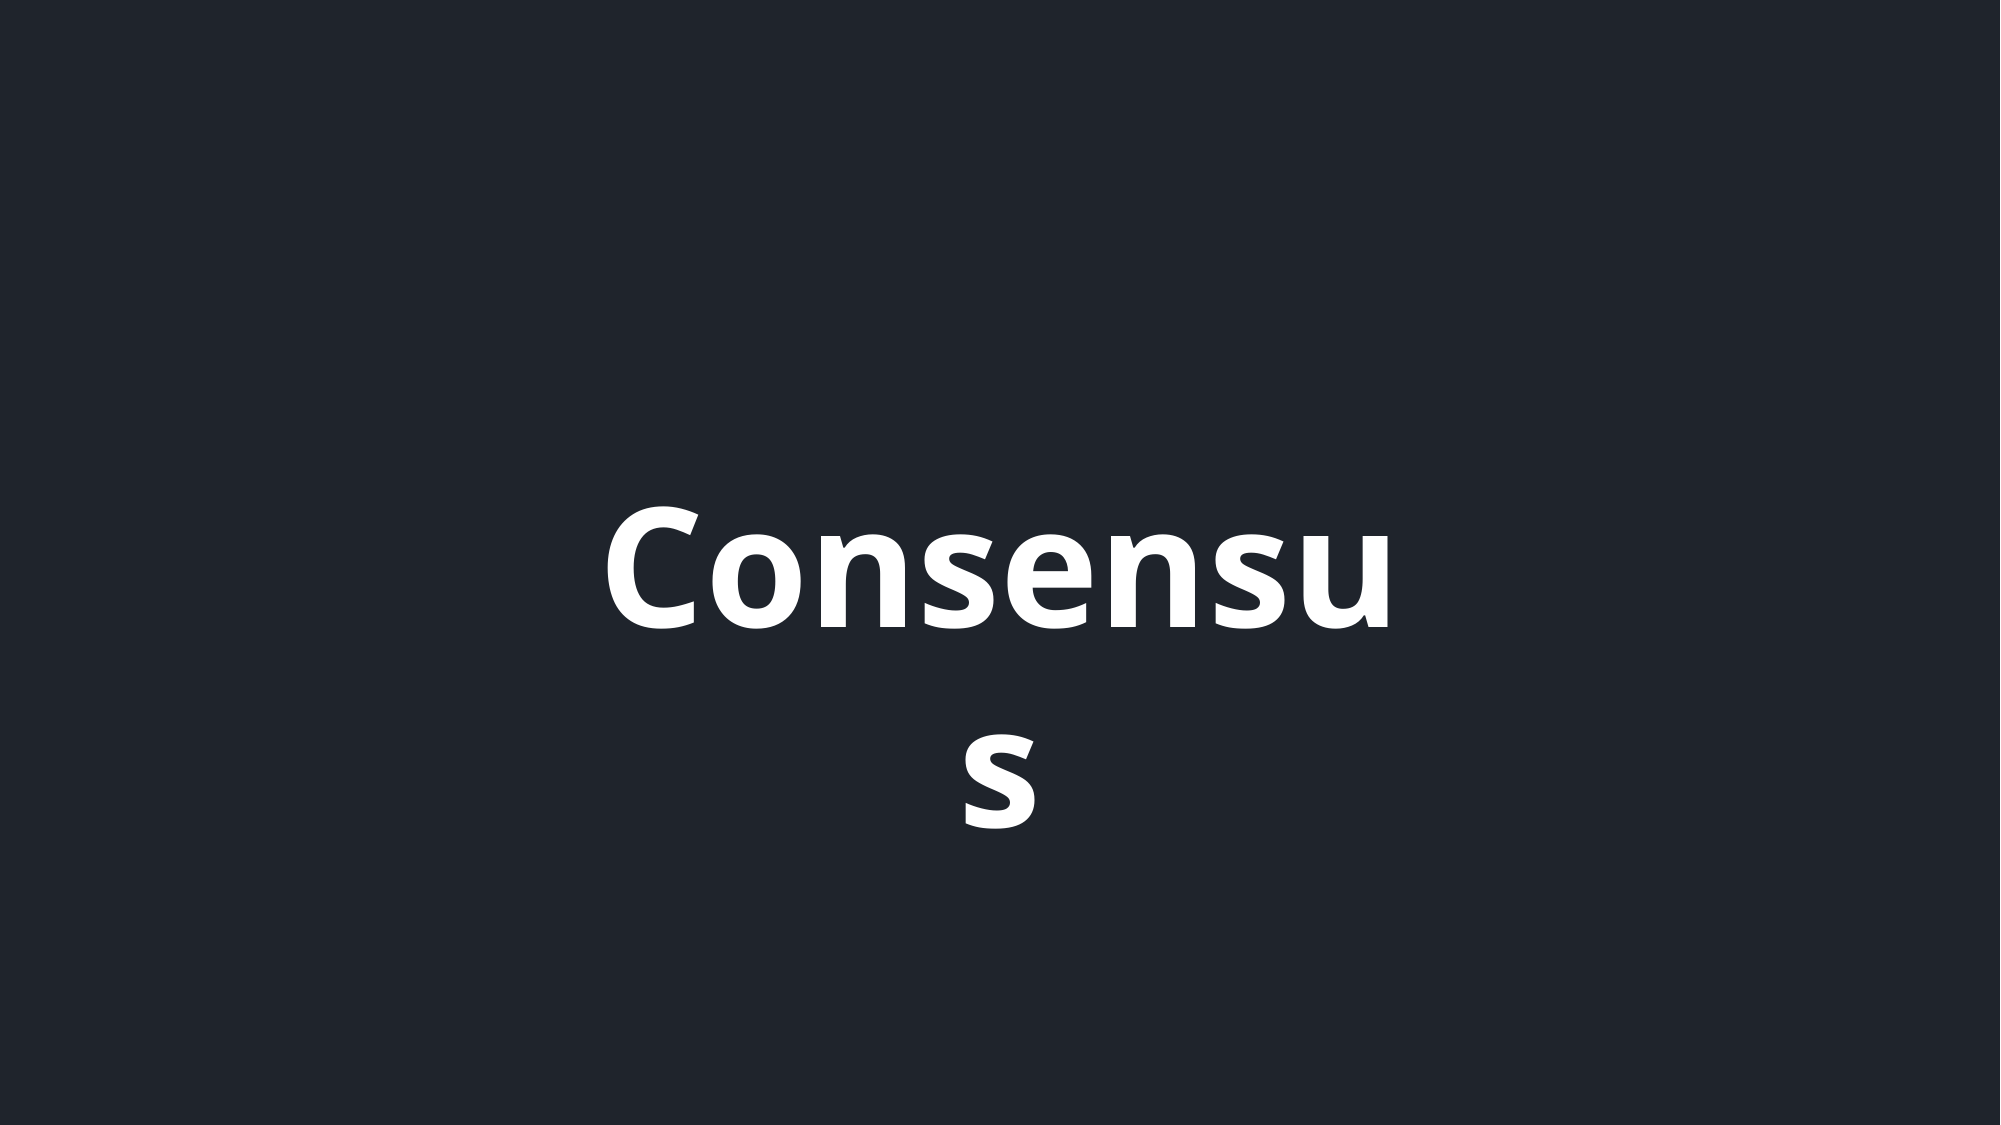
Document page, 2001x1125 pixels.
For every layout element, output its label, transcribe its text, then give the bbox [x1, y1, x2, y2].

text_box Consensus [551, 453, 1449, 869]
